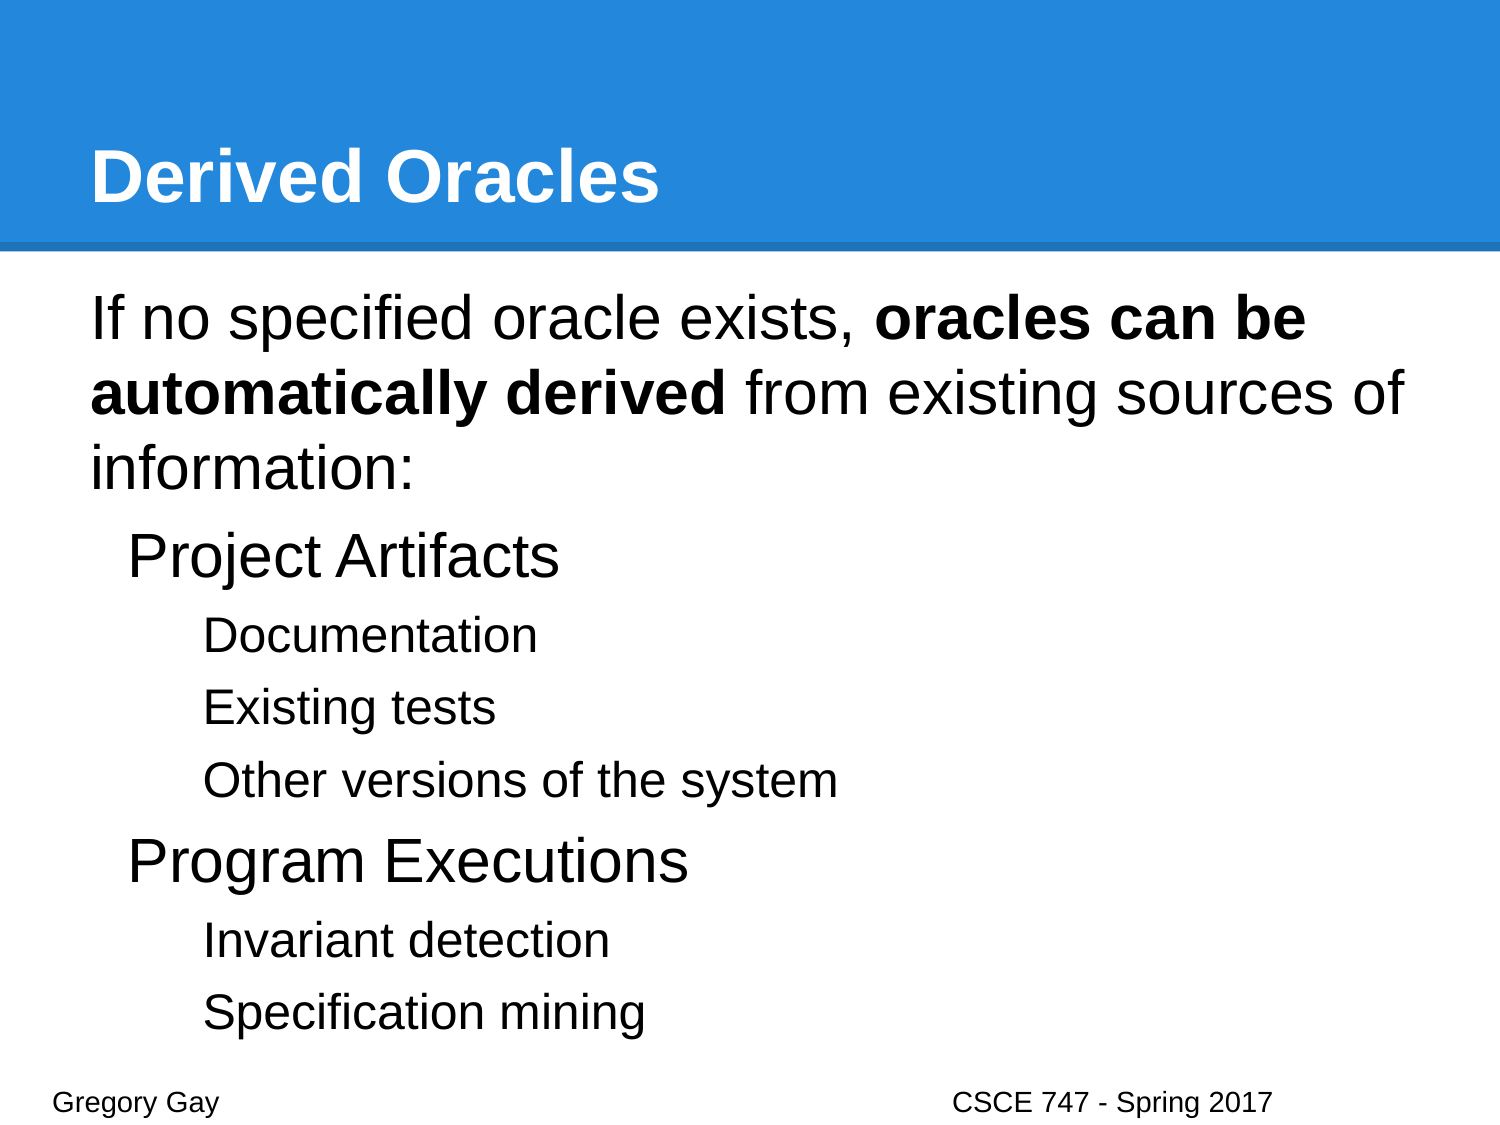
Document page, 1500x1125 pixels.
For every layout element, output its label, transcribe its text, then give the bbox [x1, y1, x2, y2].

list If no specified oracle exists, oracles can be automatically derived from existing sources of information: Project Artifacts Documentation Existing tests Other versions of the system Program Executions Invariant detection Specification mining [75, 262, 1425, 1068]
title Derived Oracles [75, 45, 1425, 233]
text_box Gregory Gay CSCE 747 - Spring 2017 24 [37, 1068, 1463, 1114]
